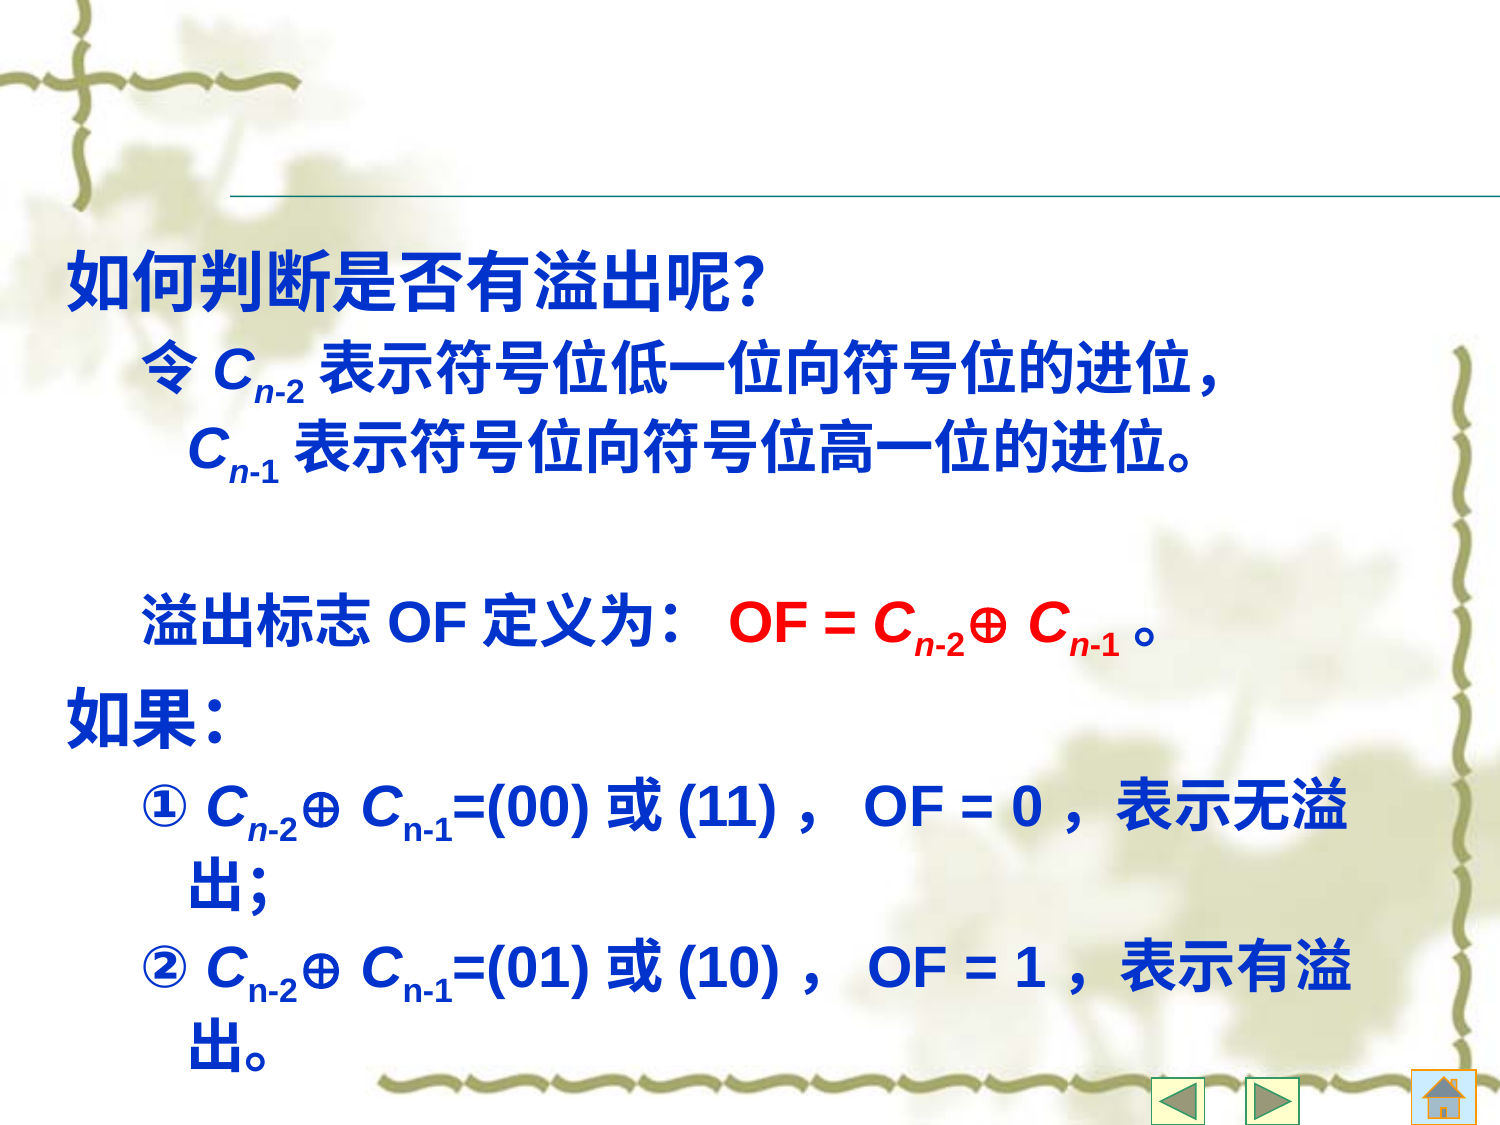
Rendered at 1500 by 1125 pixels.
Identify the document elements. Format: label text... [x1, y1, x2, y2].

list 如何判断是否有溢出呢？ 令Cn-2表示符号位低一位向符号位的进位， Cn-1表示符号位向符号位高一位的进位。 溢出标志OF定义为：OF = Cn-2 Cn-1。 如果： ① Cn-2 Cn-1=(00)或(11)，OF = 0，表示无溢出； ② Cn-2 Cn-1=(01)或(10)，OF = 1，表示有溢出。 [50, 231, 1451, 963]
picture [0, 0, 1500, 1125]
